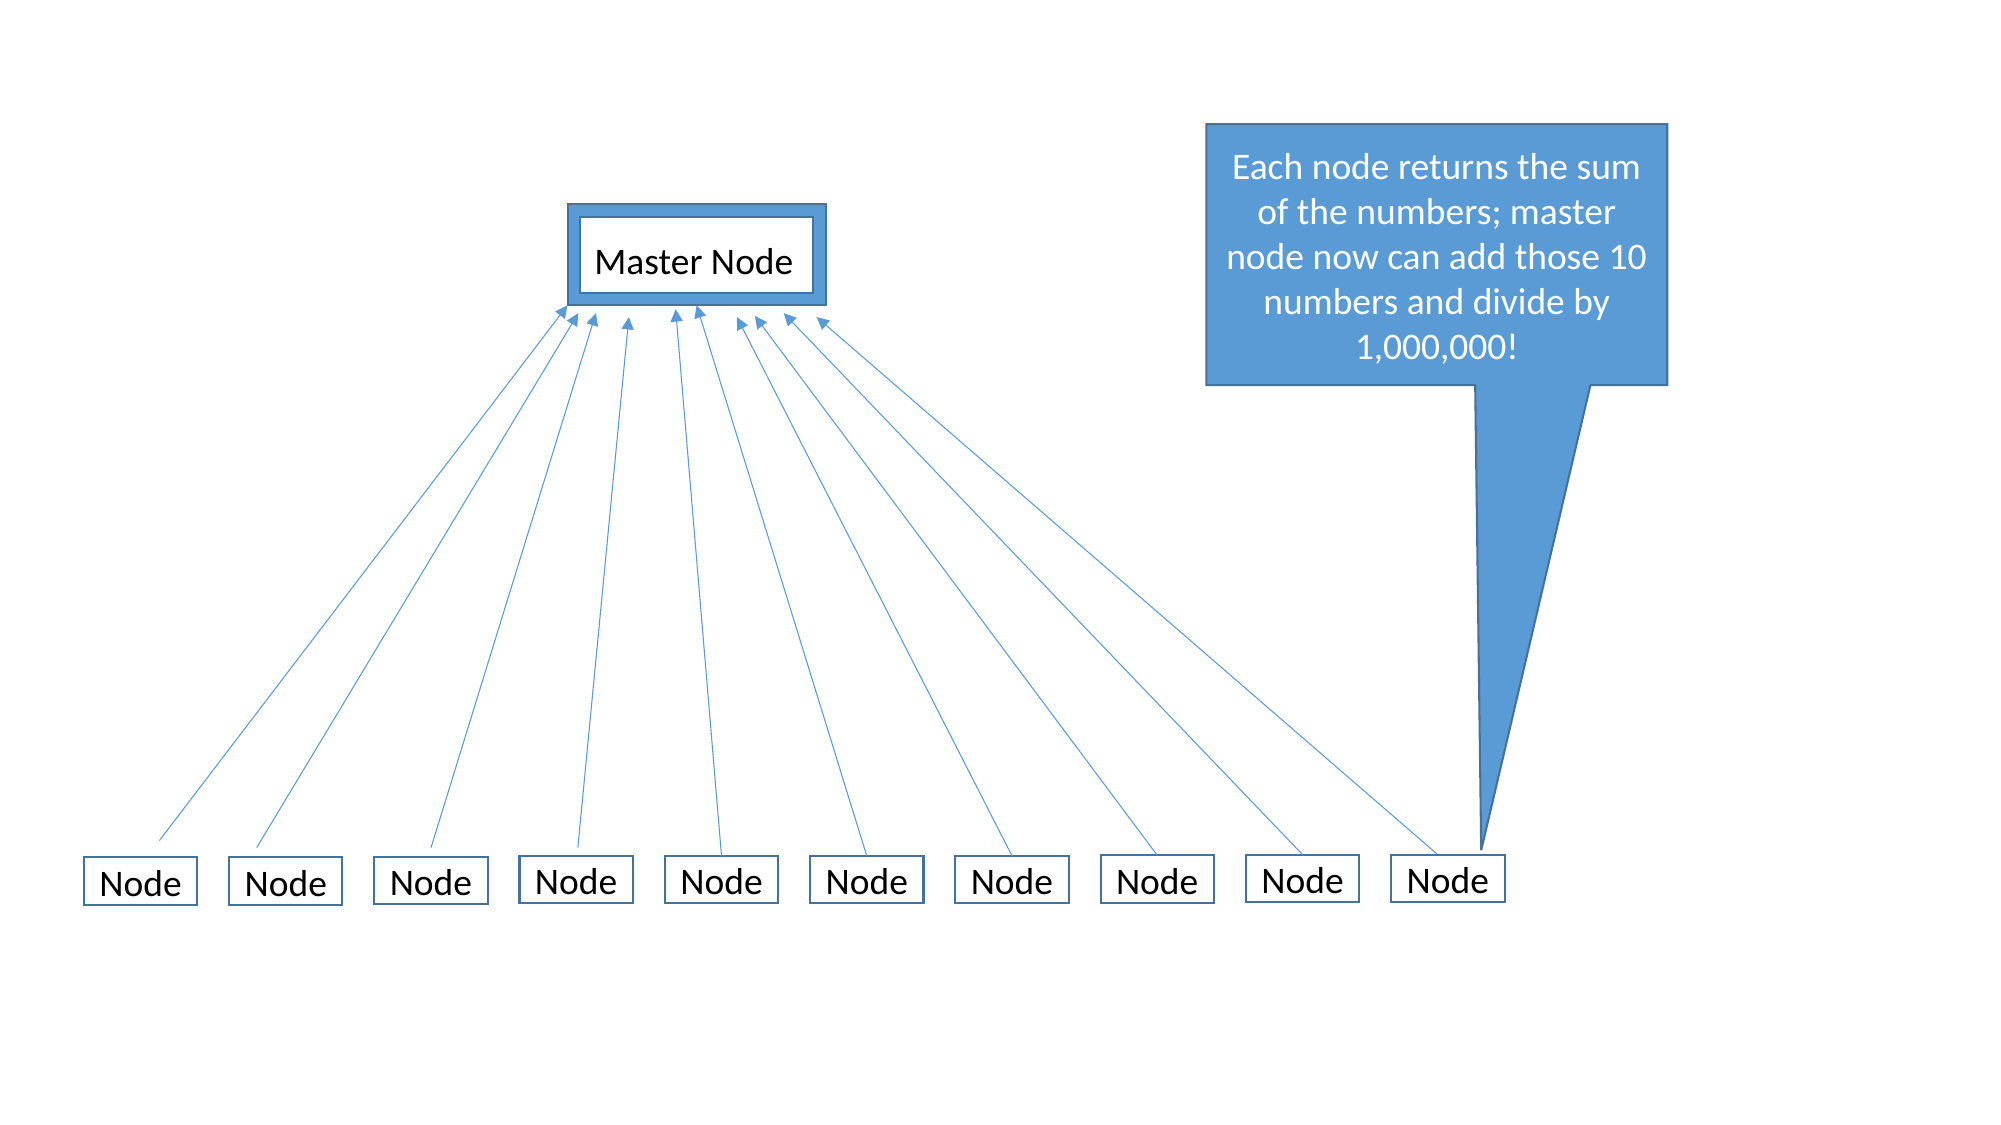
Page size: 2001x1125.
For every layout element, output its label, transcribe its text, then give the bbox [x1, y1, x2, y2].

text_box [810, 854, 1505, 904]
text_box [577, 317, 629, 848]
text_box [256, 313, 431, 848]
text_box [754, 315, 1158, 856]
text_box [431, 313, 596, 848]
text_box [567, 203, 826, 306]
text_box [783, 313, 1303, 855]
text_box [159, 305, 568, 841]
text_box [675, 309, 696, 856]
text_box Each node returns the sum of the numbers; master node now can add those 10 numbers and divide by 1,000,000! [1205, 123, 1669, 851]
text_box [83, 855, 779, 905]
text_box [736, 317, 754, 856]
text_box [816, 317, 1437, 854]
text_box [696, 305, 867, 857]
